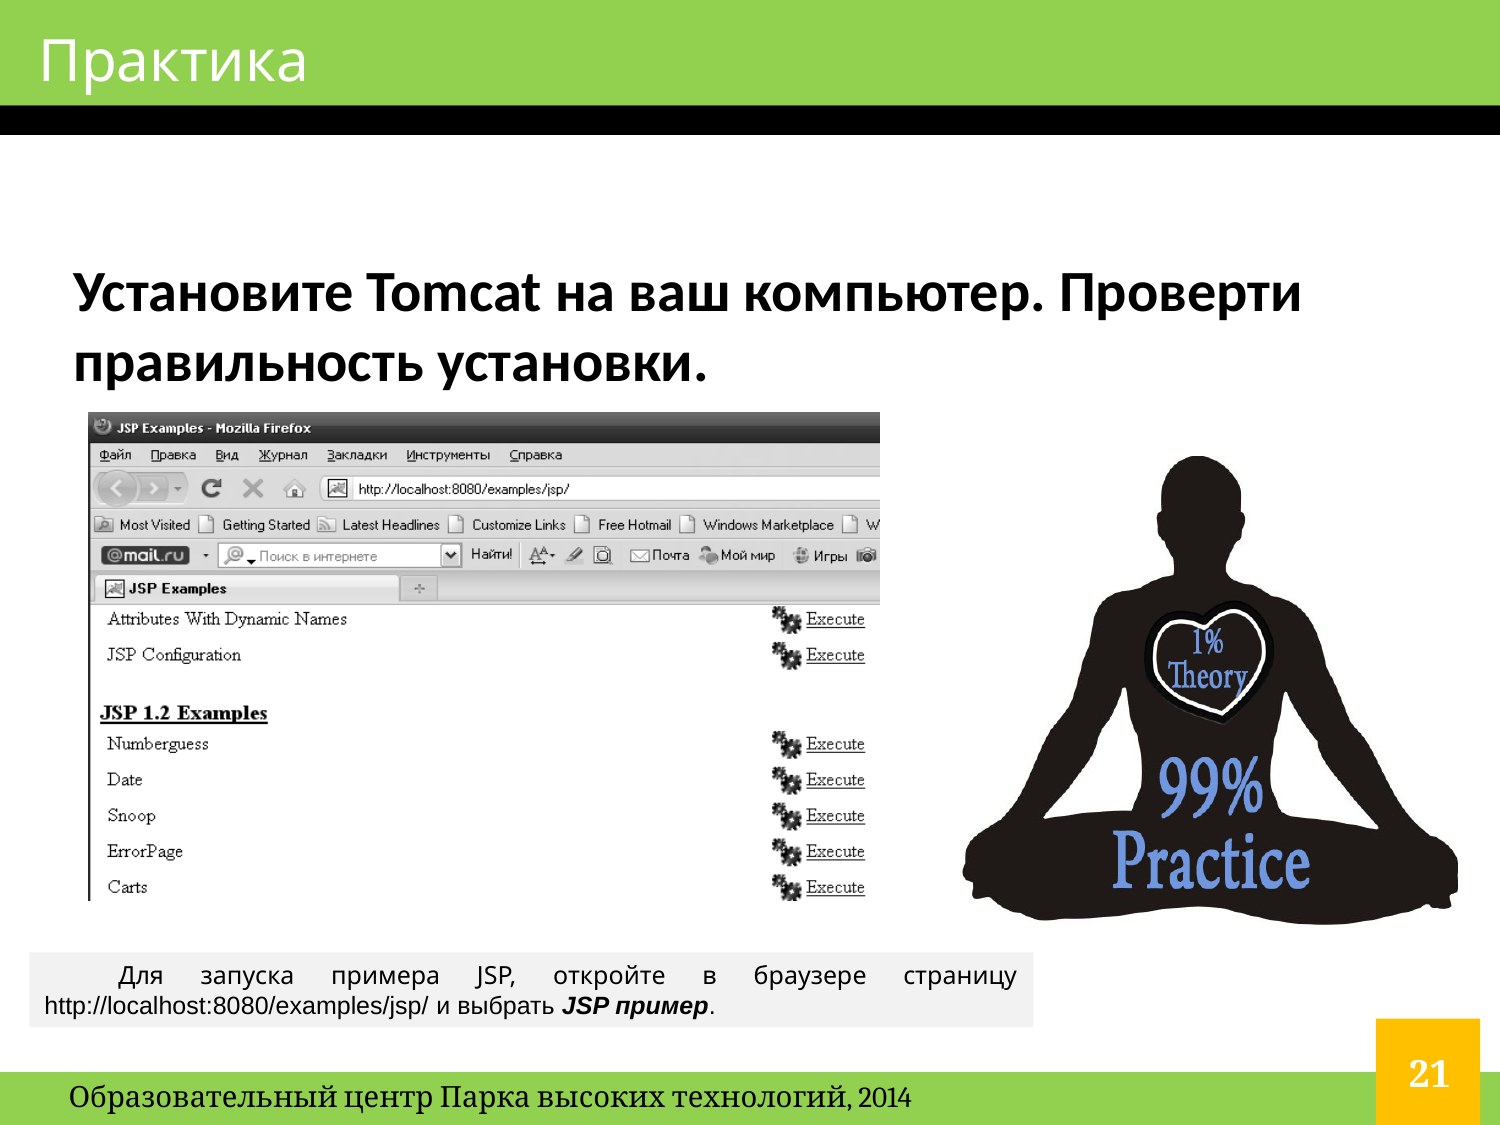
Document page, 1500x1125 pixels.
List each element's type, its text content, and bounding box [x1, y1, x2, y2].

picture [88, 412, 881, 901]
picture [962, 455, 1458, 925]
text_box Установите Tomcat на ваш компьютер. Проверти правильность установки. [58, 246, 1440, 401]
title Практика [23, 11, 1374, 104]
slide_number 21 [1382, 1042, 1477, 1103]
text_box Для запуска примера JSP, откройте в браузере страницу http://localhost:8080/examples/jsp/ и выбрать JSP пример. [29, 952, 1034, 1028]
